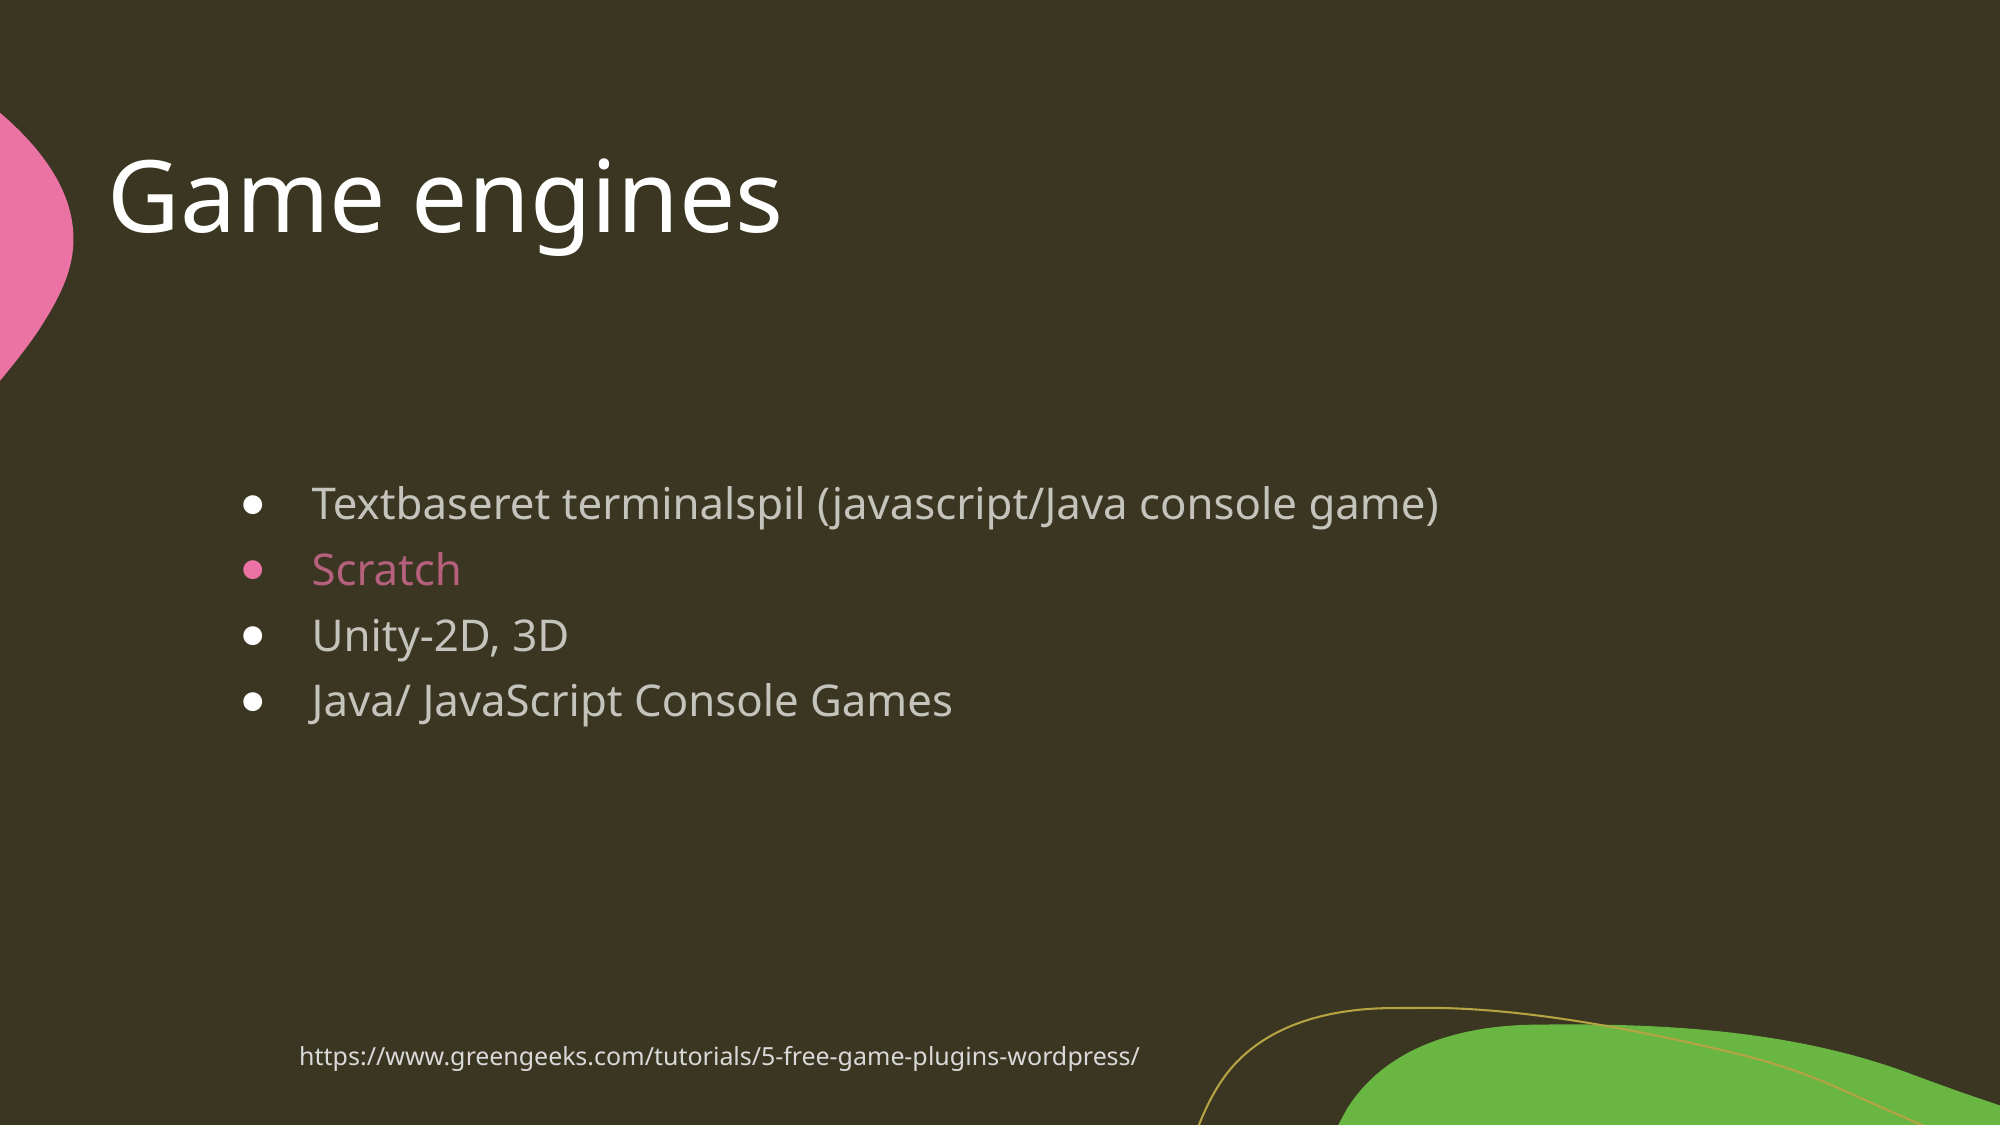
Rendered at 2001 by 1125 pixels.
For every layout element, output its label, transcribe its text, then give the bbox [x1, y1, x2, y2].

list Textbaseret terminalspil (javascript/Java console game) Scratch Unity-2D, 3D Java/ JavaScript Console Games [191, 322, 1910, 1006]
title Game engines [61, 125, 1908, 265]
text_box https://www.greengeeks.com/tutorials/5-free-game-plugins-wordpress/ [284, 1032, 1156, 1078]
